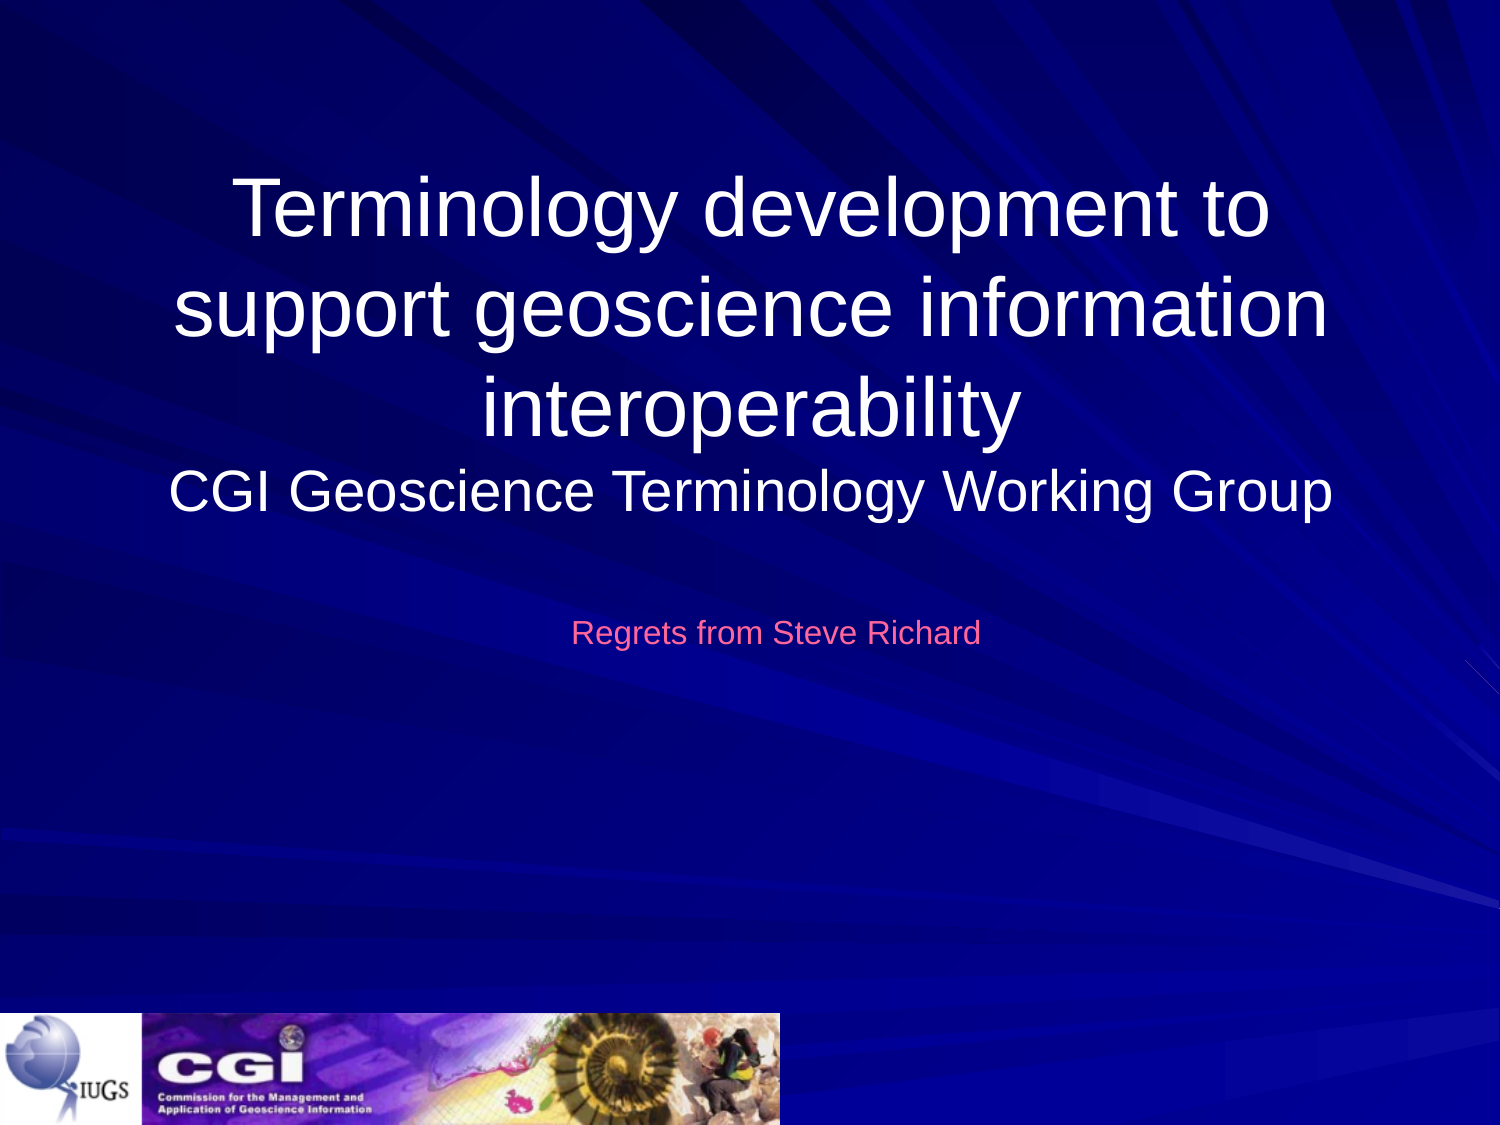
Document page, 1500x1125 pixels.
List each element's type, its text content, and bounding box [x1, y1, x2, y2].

subtitle Regrets from Steve Richard [123, 603, 1430, 970]
picture [0, 1013, 780, 1125]
title Terminology development to support geoscience information interoperability CGI Geoscience Terminology Working Group [76, 66, 1427, 610]
